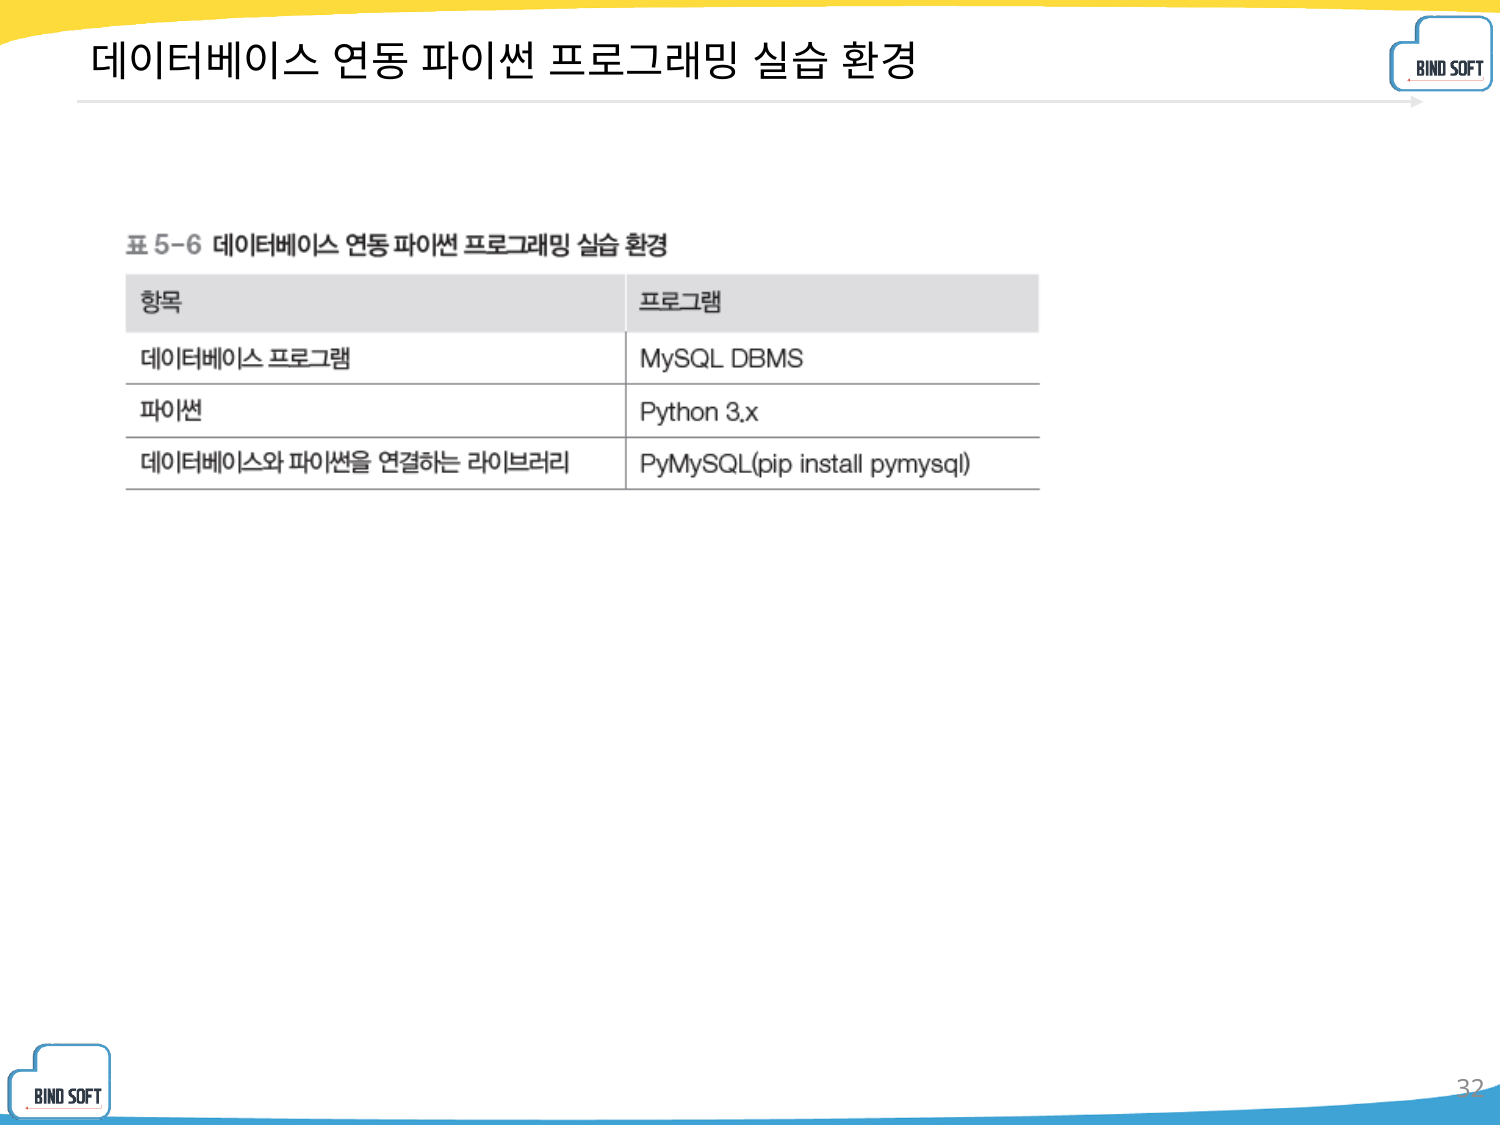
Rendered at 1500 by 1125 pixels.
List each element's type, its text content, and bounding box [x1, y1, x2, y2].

picture [0, 0, 1500, 96]
picture [0, 1003, 1500, 1125]
title 데이터베이스 연동 파이썬 프로그래밍 실습 환경 [75, 11, 1425, 108]
picture [123, 231, 1048, 495]
slide_number 32 [1149, 1068, 1500, 1111]
